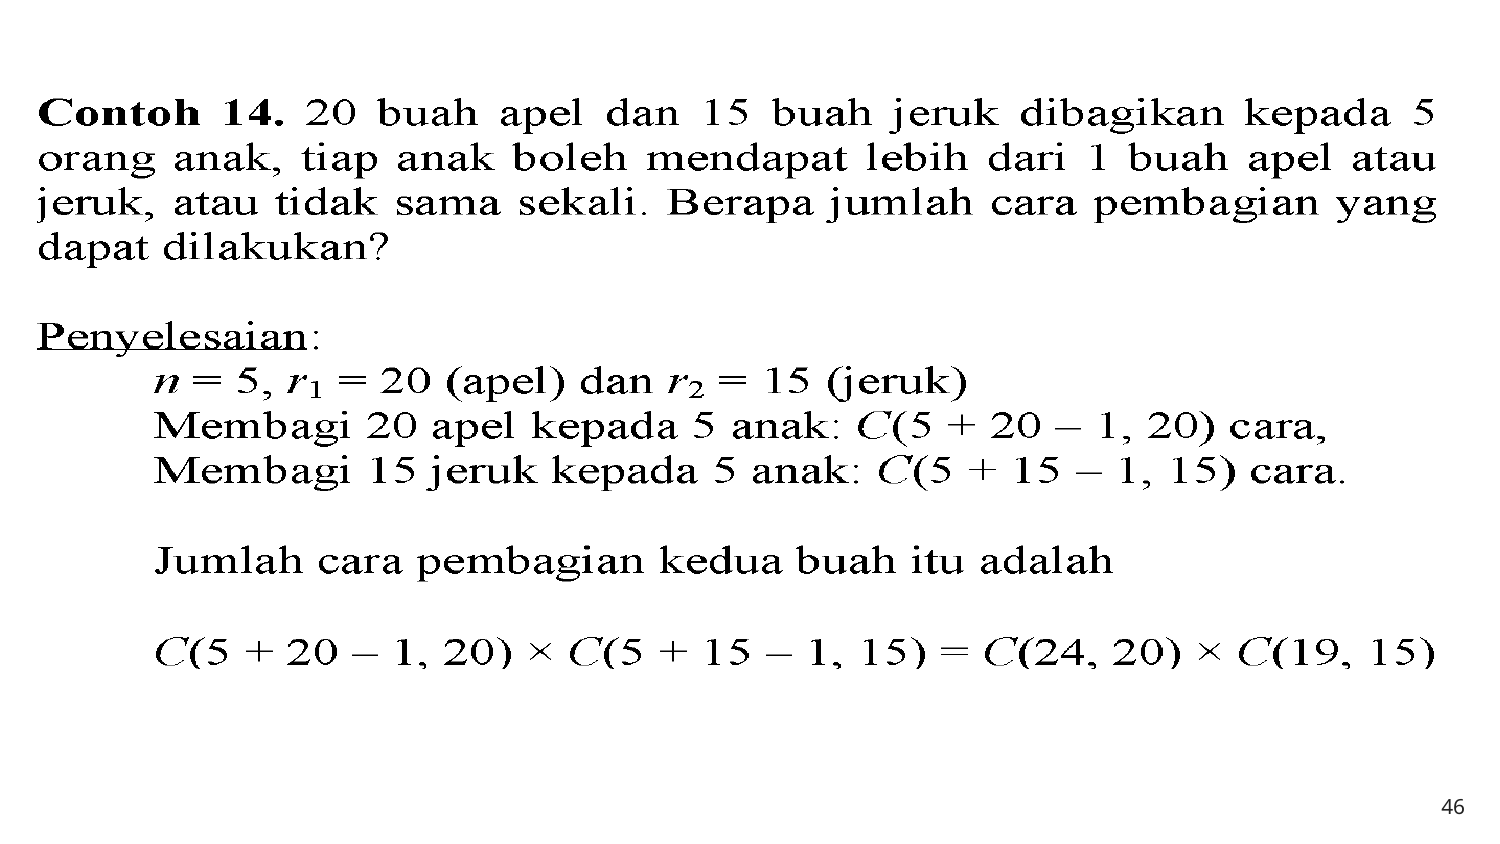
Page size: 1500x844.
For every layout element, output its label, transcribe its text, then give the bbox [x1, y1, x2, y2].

slide_number 46 [1389, 764, 1480, 830]
picture [37, 84, 1438, 669]
